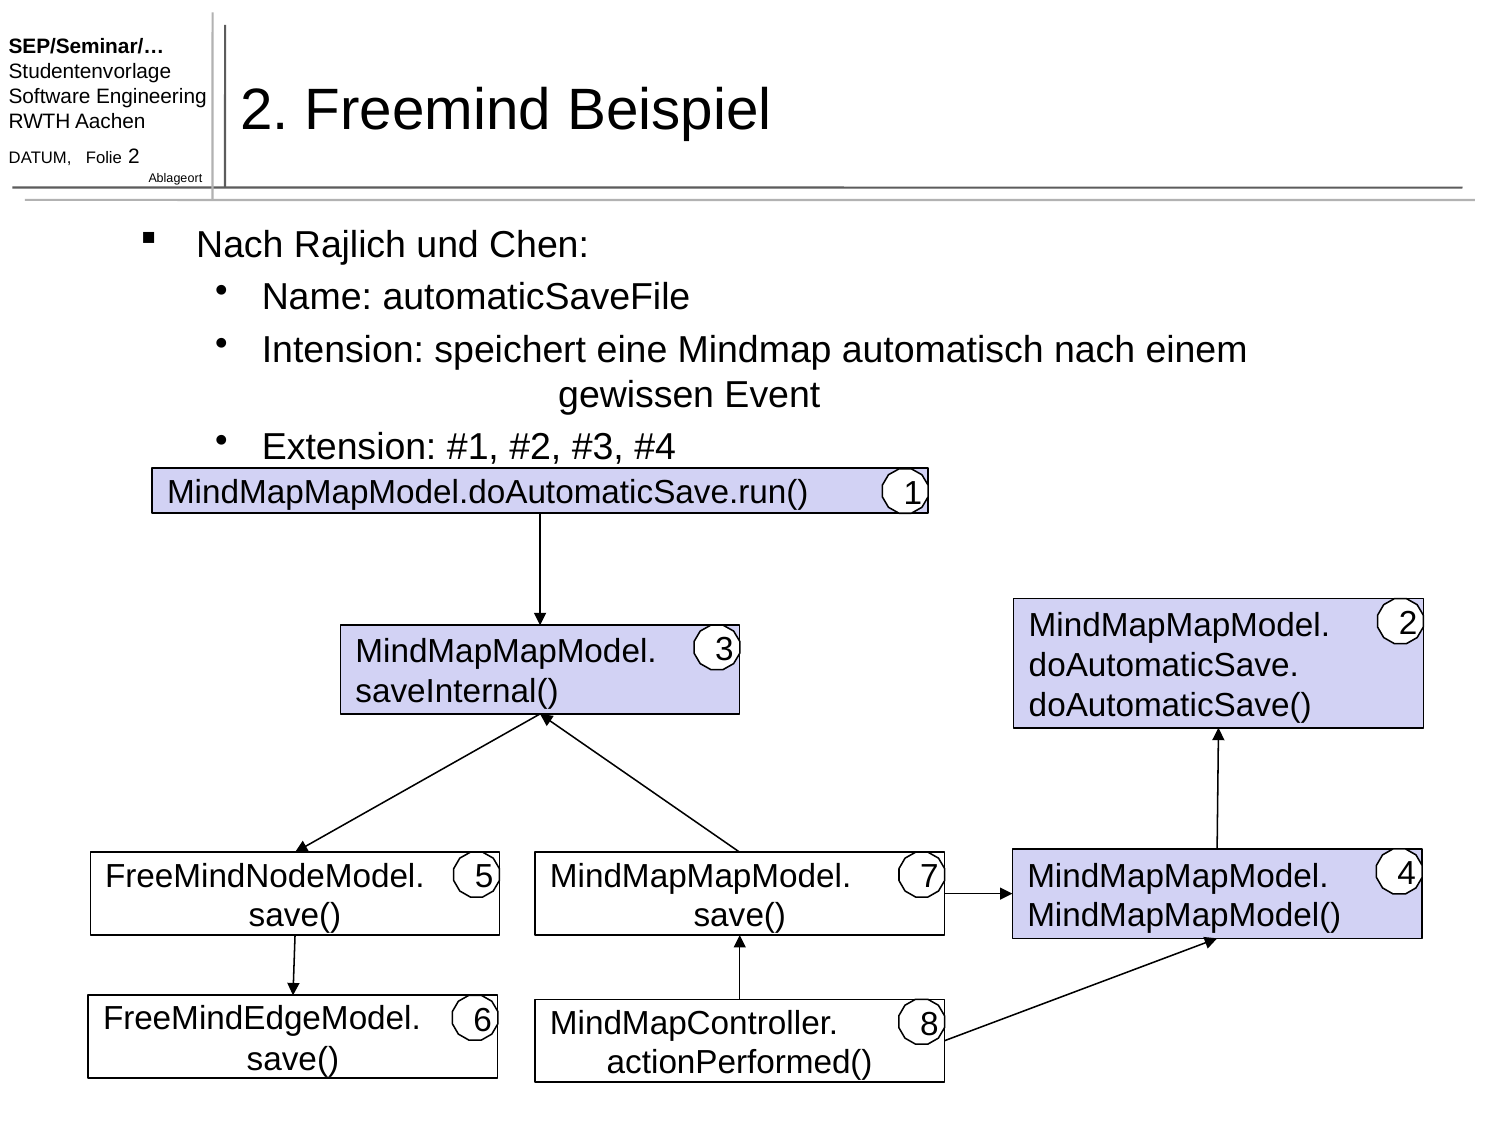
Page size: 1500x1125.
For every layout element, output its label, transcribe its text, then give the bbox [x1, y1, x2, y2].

list Nach Rajlich und Chen: Name: automaticSaveFile Intension: speichert eine Mindmap automatisch nach einem gewissen Event Extension: #1, #2, #3, #4 [125, 212, 1475, 581]
title 2. Freemind Beispiel [225, 37, 1475, 175]
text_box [87, 467, 1424, 1083]
